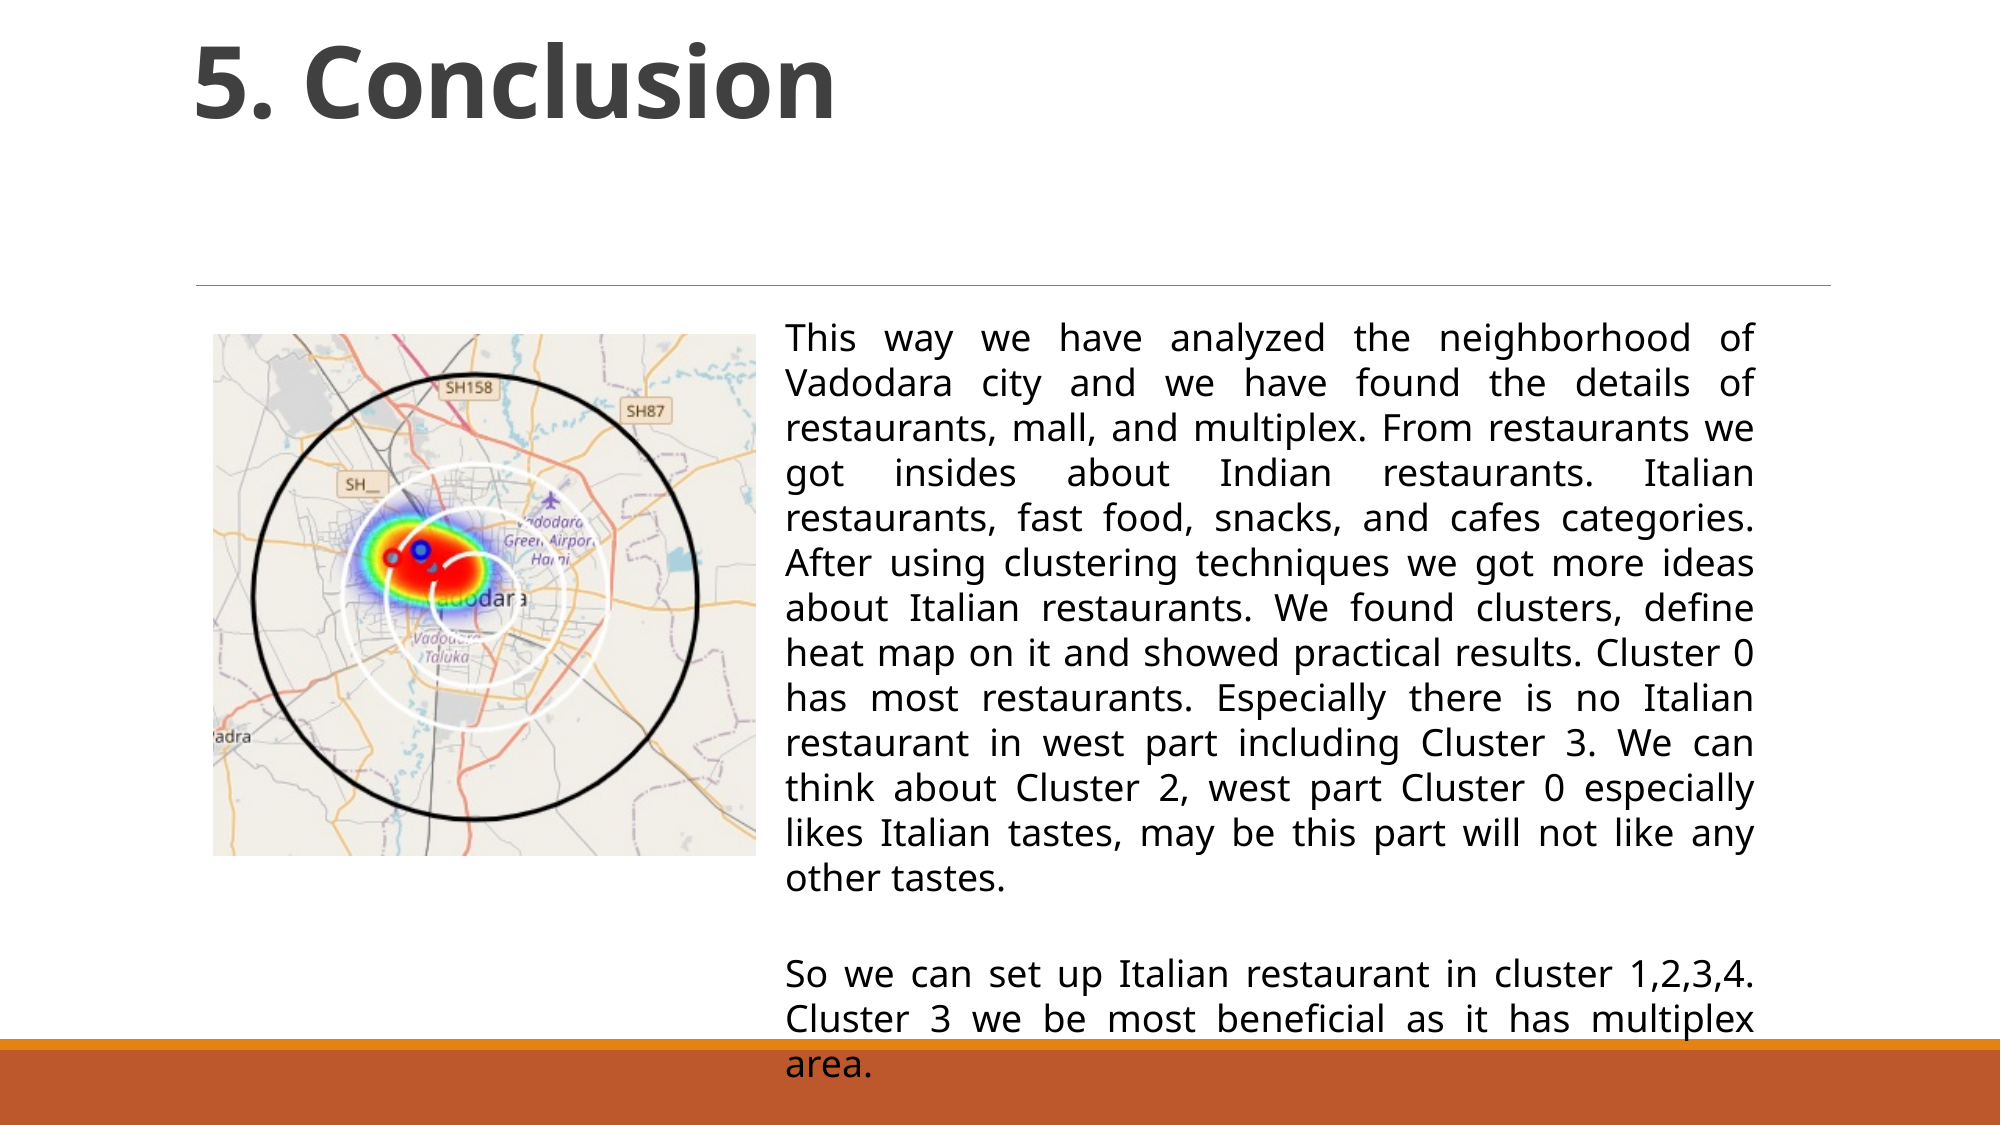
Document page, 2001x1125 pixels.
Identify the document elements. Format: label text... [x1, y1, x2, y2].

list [212, 334, 757, 856]
text_box This way we have analyzed the neighborhood of Vadodara city and we have found the details of restaurants, mall, and multiplex. From restaurants we got insides about Indian restaurants. Italian restaurants, fast food, snacks, and cafes categories. After using clustering techniques we got more ideas about Italian restaurants. We found clusters, define heat map on it and showed practical results. Cluster 0 has most restaurants. Especially there is no Italian restaurant in west part including Cluster 3. We can think about Cluster 2, west part Cluster 0 especially likes Italian tastes, may be this part will not like any other tastes. So we can set up Italian restaurant in cluster 1,2,3,4. Cluster 3 we be most beneficial as it has multiplex area. [770, 307, 1771, 1092]
title 5. Conclusion [177, 28, 1828, 267]
